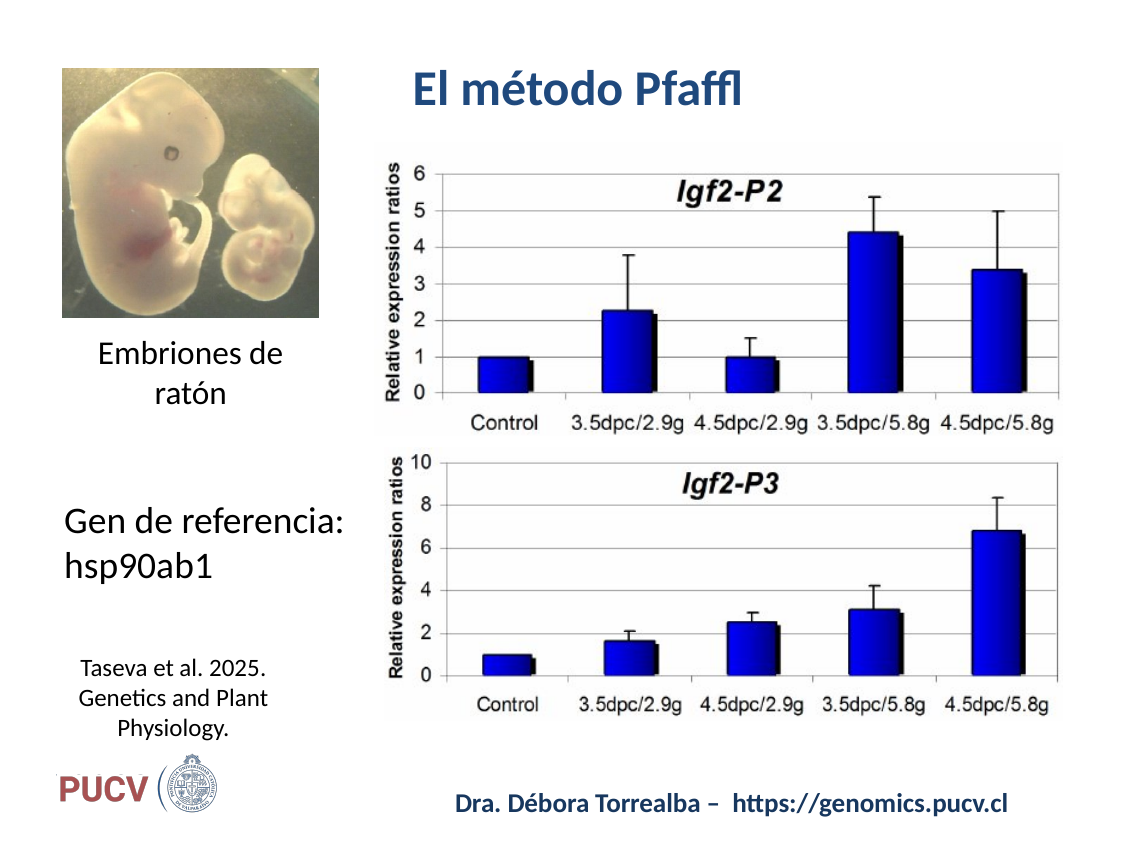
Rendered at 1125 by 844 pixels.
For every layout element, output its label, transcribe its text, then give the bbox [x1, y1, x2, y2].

text_box Embriones de ratón [79, 326, 302, 419]
text_box Gen de referencia: hsp90ab1 [49, 488, 375, 594]
text_box Taseva et al. 2025. Genetics and Plant Physiology. [62, 643, 285, 749]
text_box El método Pfaffl [92, 18, 1063, 116]
picture [56, 749, 224, 818]
picture [374, 142, 1063, 436]
picture [384, 447, 1064, 722]
picture [62, 68, 319, 318]
